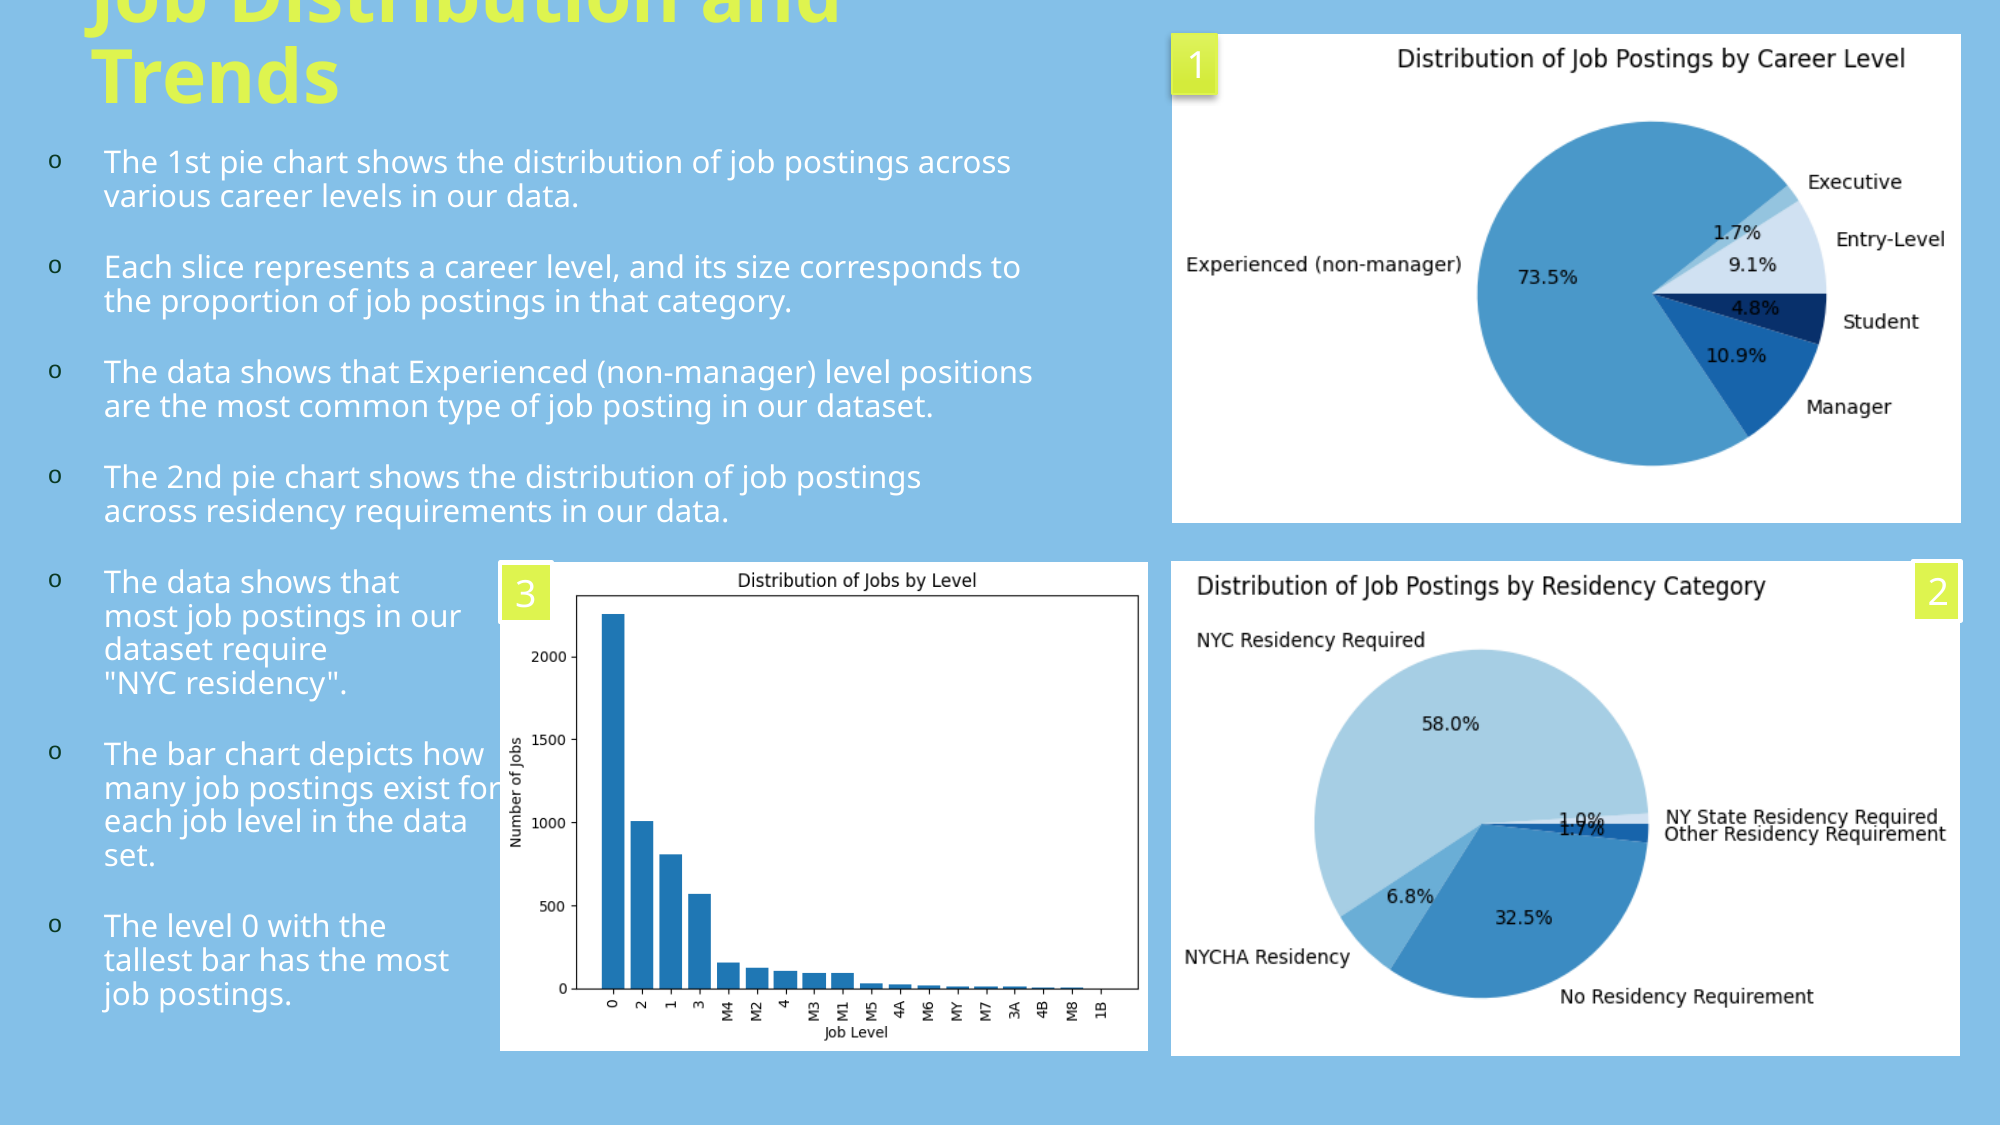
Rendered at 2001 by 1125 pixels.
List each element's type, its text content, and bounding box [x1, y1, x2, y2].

text_box 2 [1911, 559, 1963, 565]
picture [1171, 33, 1961, 524]
title Job Distribution and Trends [90, 78, 1092, 201]
picture [499, 562, 1148, 1052]
list The 1st pie chart shows the distribution of job postings across various career levels in our data. Each slice represents a career level, and its size corresponds to the proportion of job postings in that category. The data shows that Experienced (non-manager) level positions are the most common type of job posting in our dataset. The 2nd pie chart shows the distribution of job postings across residency requirements in our data. The data shows that most job postings in our dataset require "NYC residency". The bar chart depicts how many job postings exist for each job level in the data set. The level 0 with the tallest bar has the most job postings. [32, 139, 1069, 1095]
picture [1170, 561, 1960, 1057]
